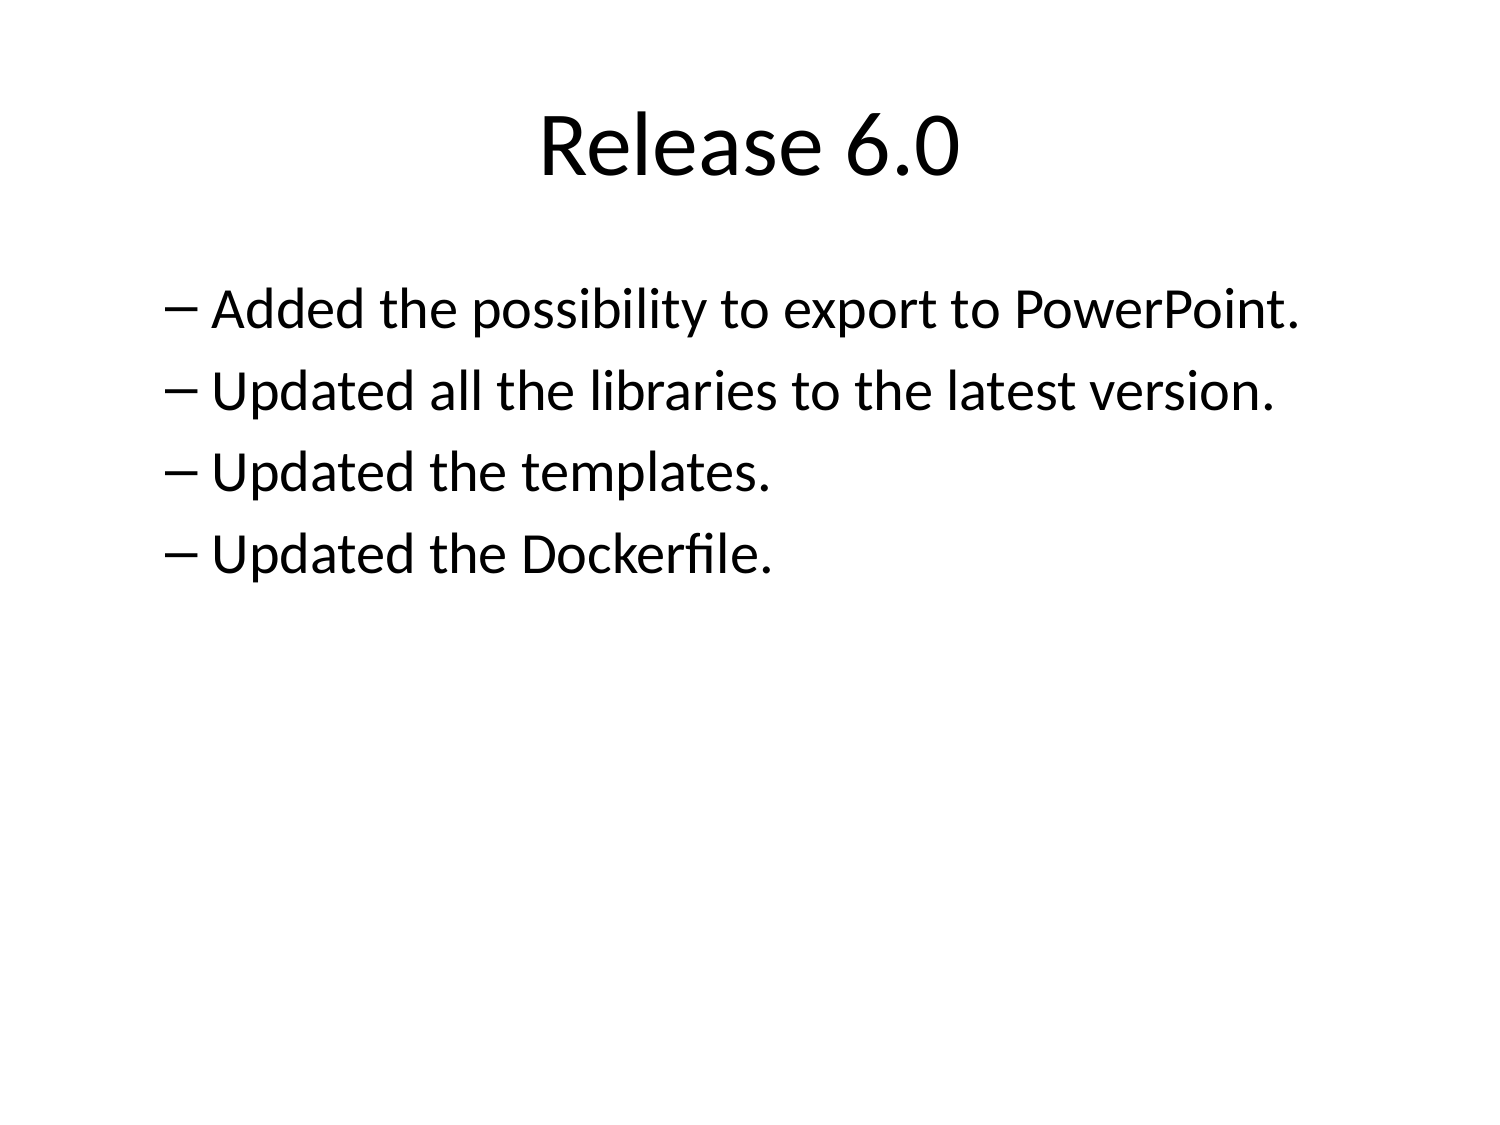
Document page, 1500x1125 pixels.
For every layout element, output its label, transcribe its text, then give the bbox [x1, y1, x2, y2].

list Added the possibility to export to PowerPoint. Updated all the libraries to the latest version. Updated the templates. Updated the Dockerfile. [75, 262, 1425, 1005]
title Release 6.0 [75, 45, 1425, 233]
